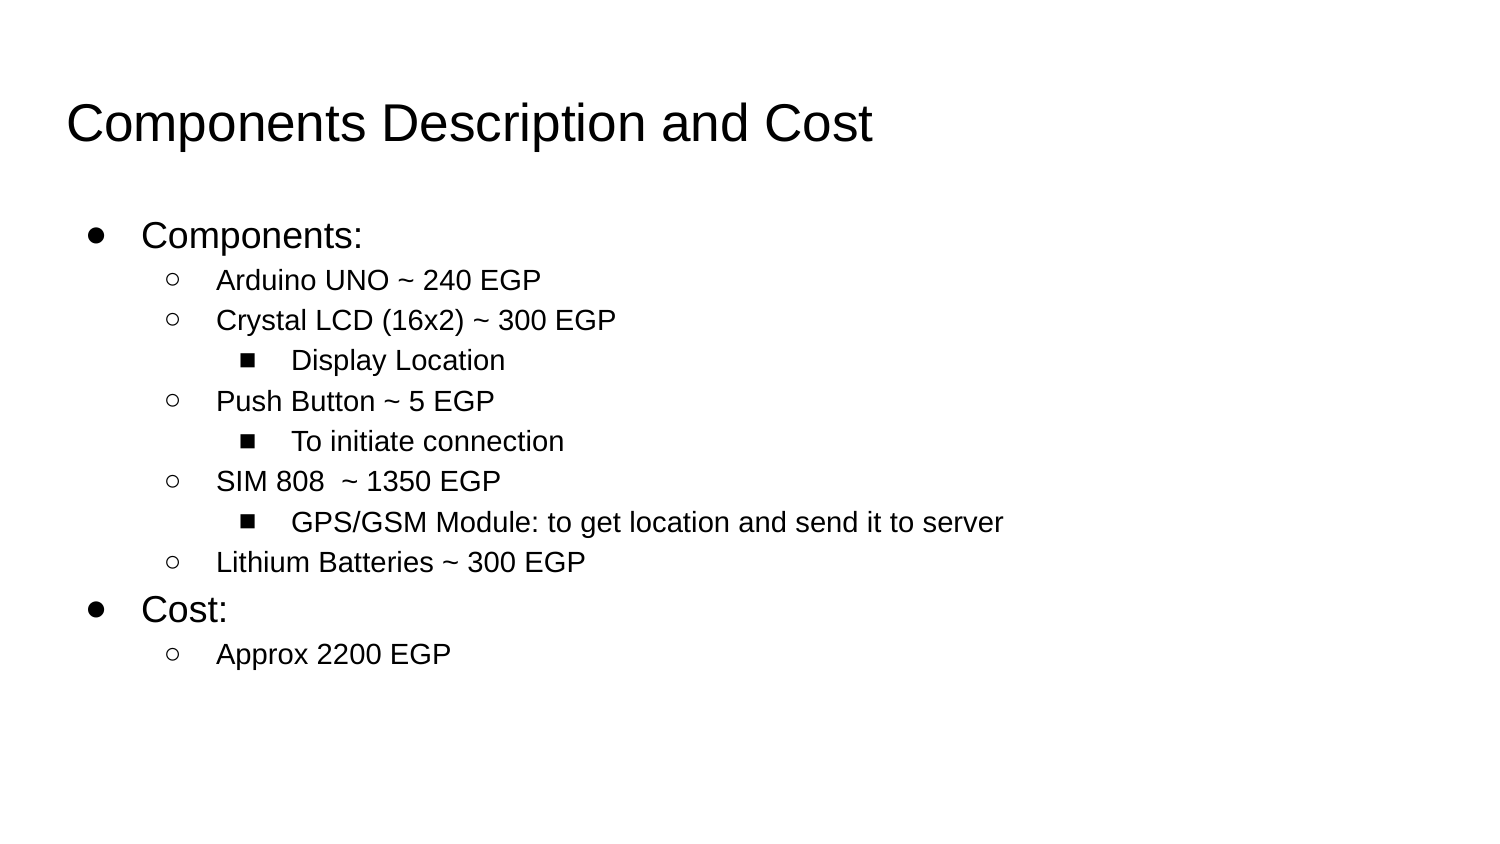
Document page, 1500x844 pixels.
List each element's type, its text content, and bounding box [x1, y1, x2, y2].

title Components Description and Cost [51, 72, 1449, 167]
list Components: Arduino UNO ~ 240 EGP Crystal LCD (16x2) ~ 300 EGP Display Location Push Button ~ 5 EGP To initiate connection SIM 808 ~ 1350 EGP GPS/GSM Module: to get location and send it to server Lithium Batteries ~ 300 EGP Cost: Approx 2200 EGP [51, 189, 1449, 750]
